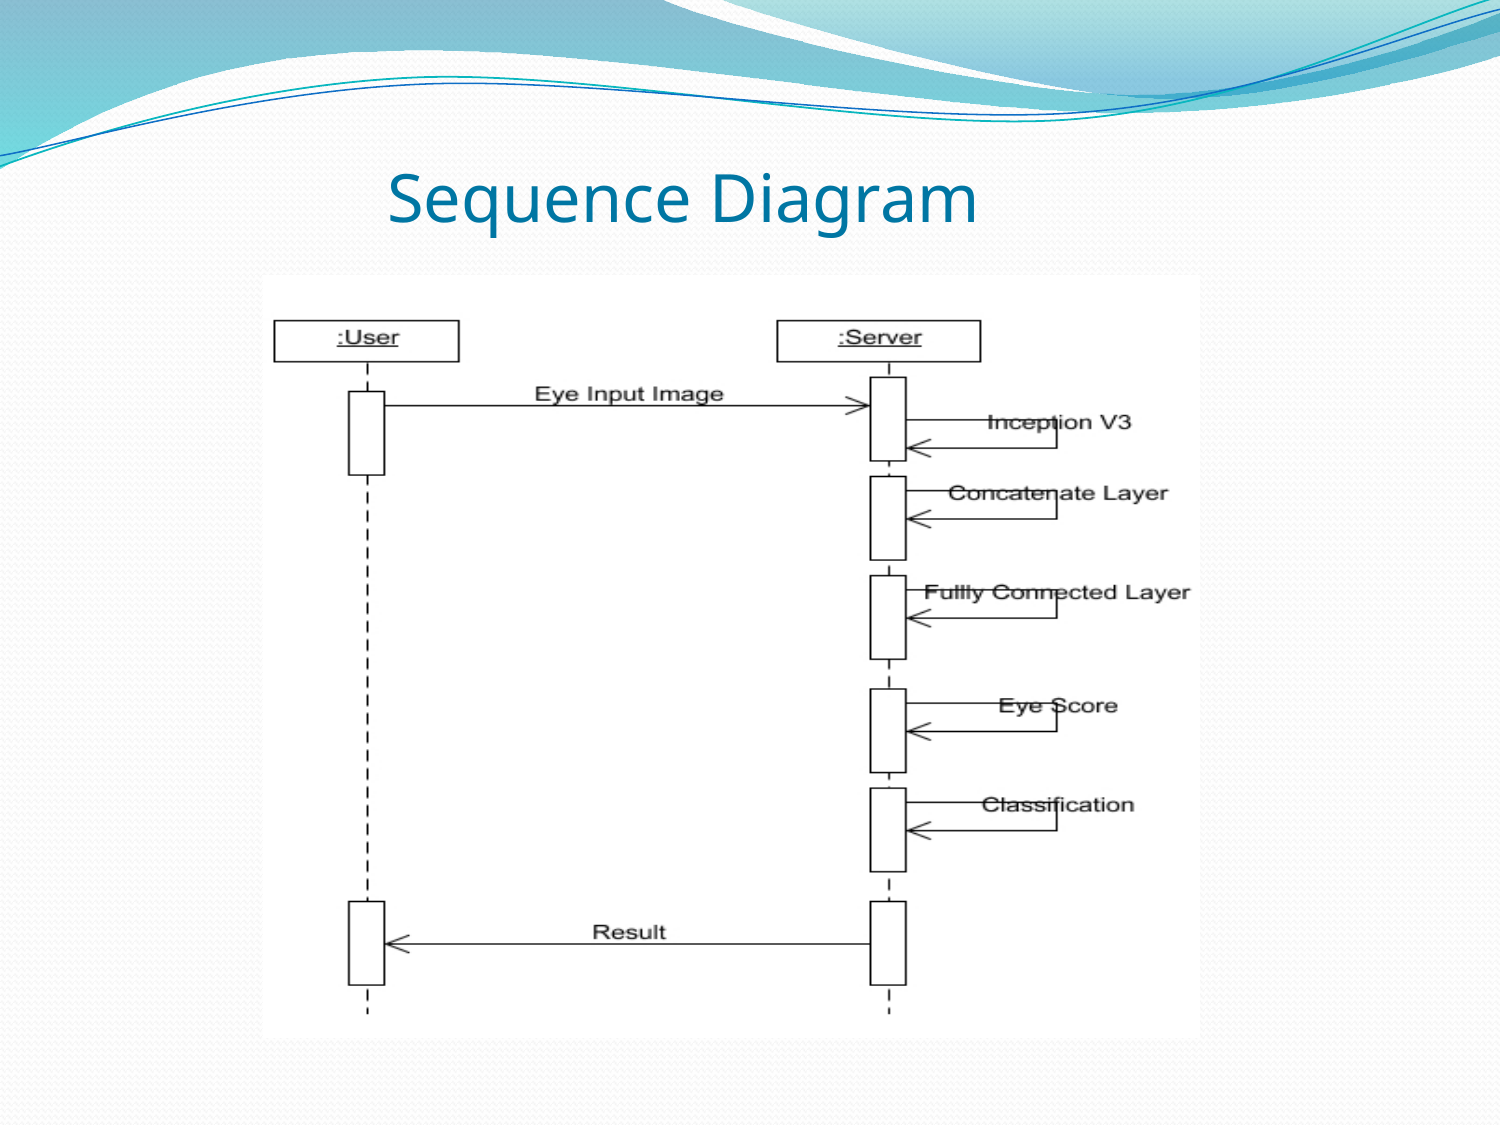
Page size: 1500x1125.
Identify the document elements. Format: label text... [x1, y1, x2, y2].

title Sequence Diagram [75, 115, 1425, 238]
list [262, 274, 1201, 1038]
